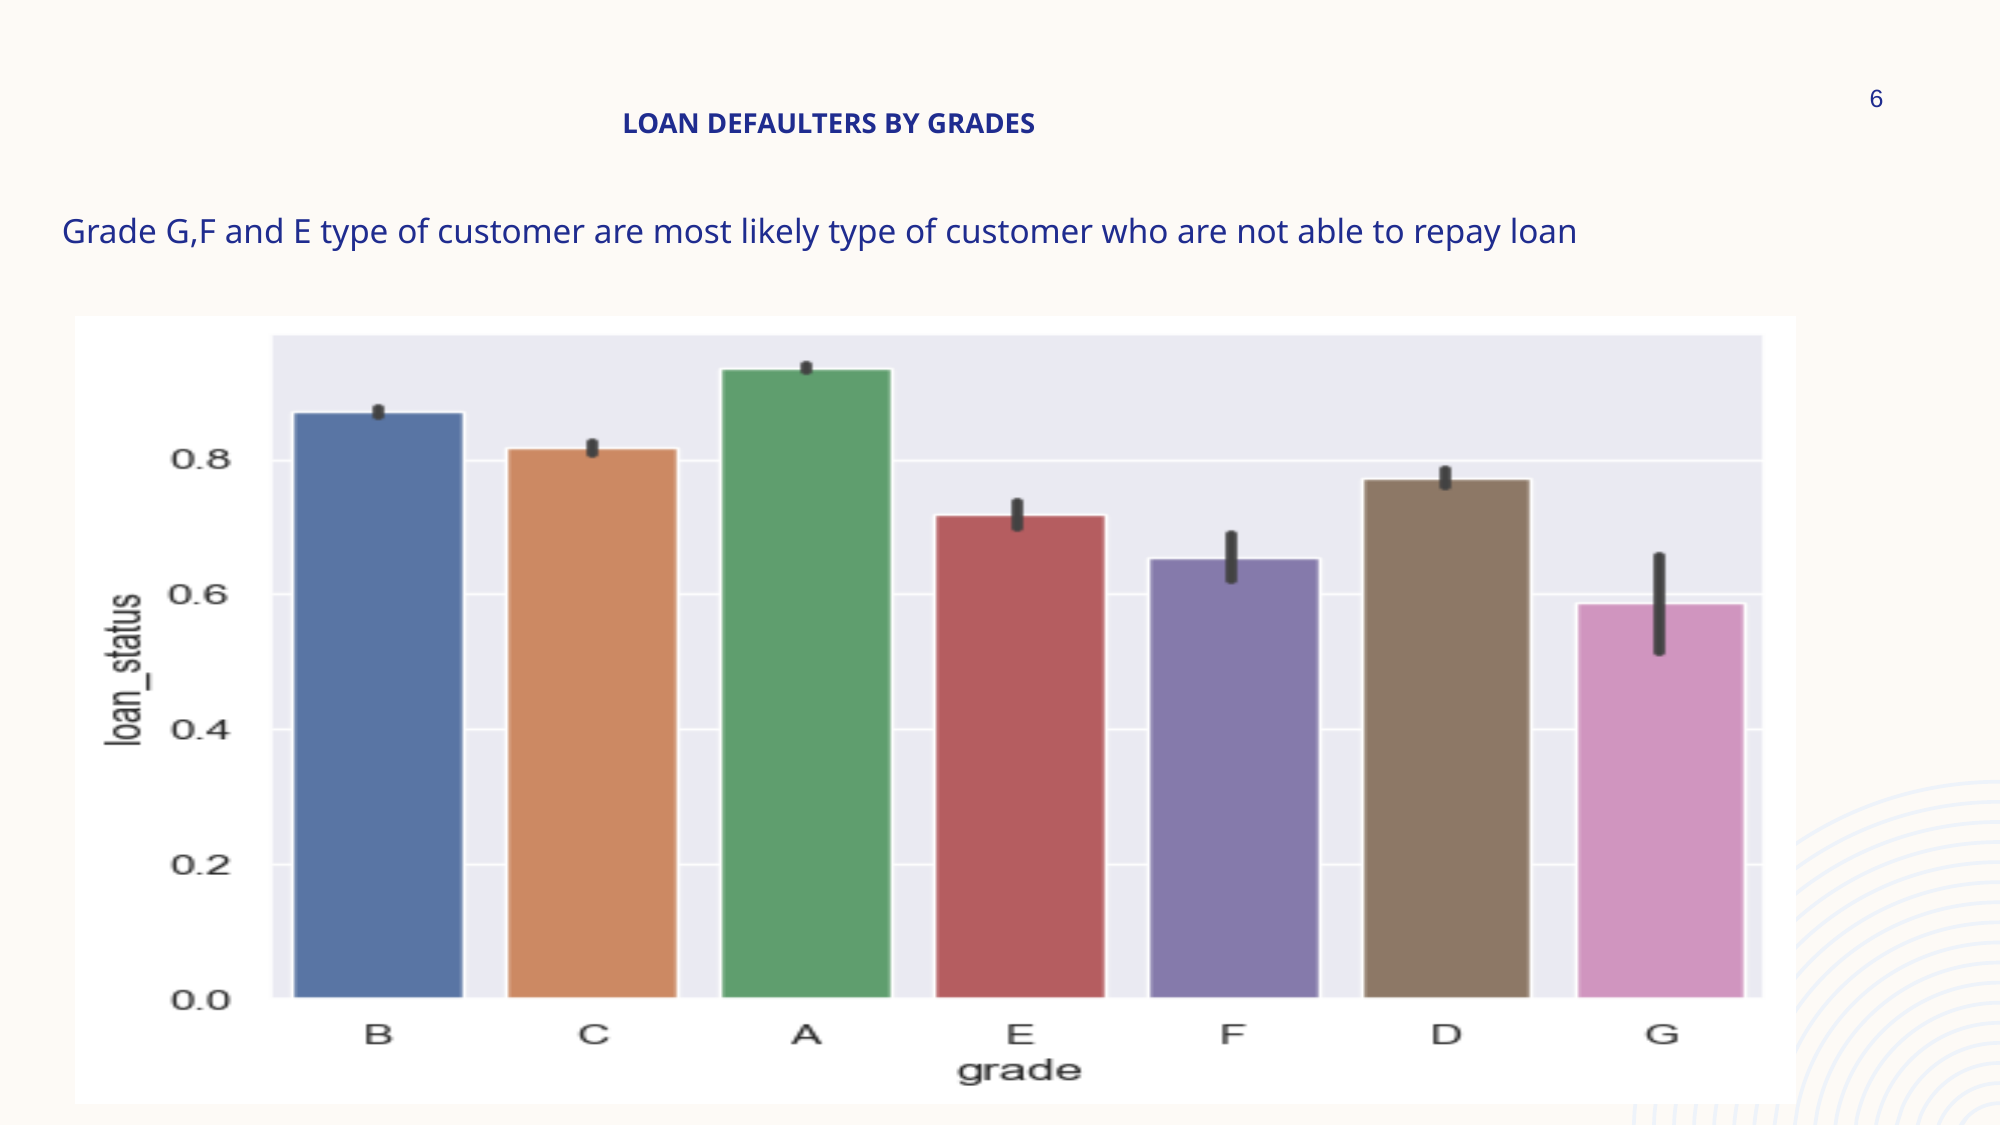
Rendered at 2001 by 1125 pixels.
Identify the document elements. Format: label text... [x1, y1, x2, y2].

title Loan Defaulters By GRADES [137, 75, 1521, 147]
slide_number 6 [1795, 75, 1958, 120]
text_box Grade G,F and E type of customer are most likely type of customer who are not able to repay loan [46, 202, 1844, 371]
picture [75, 316, 1796, 1104]
